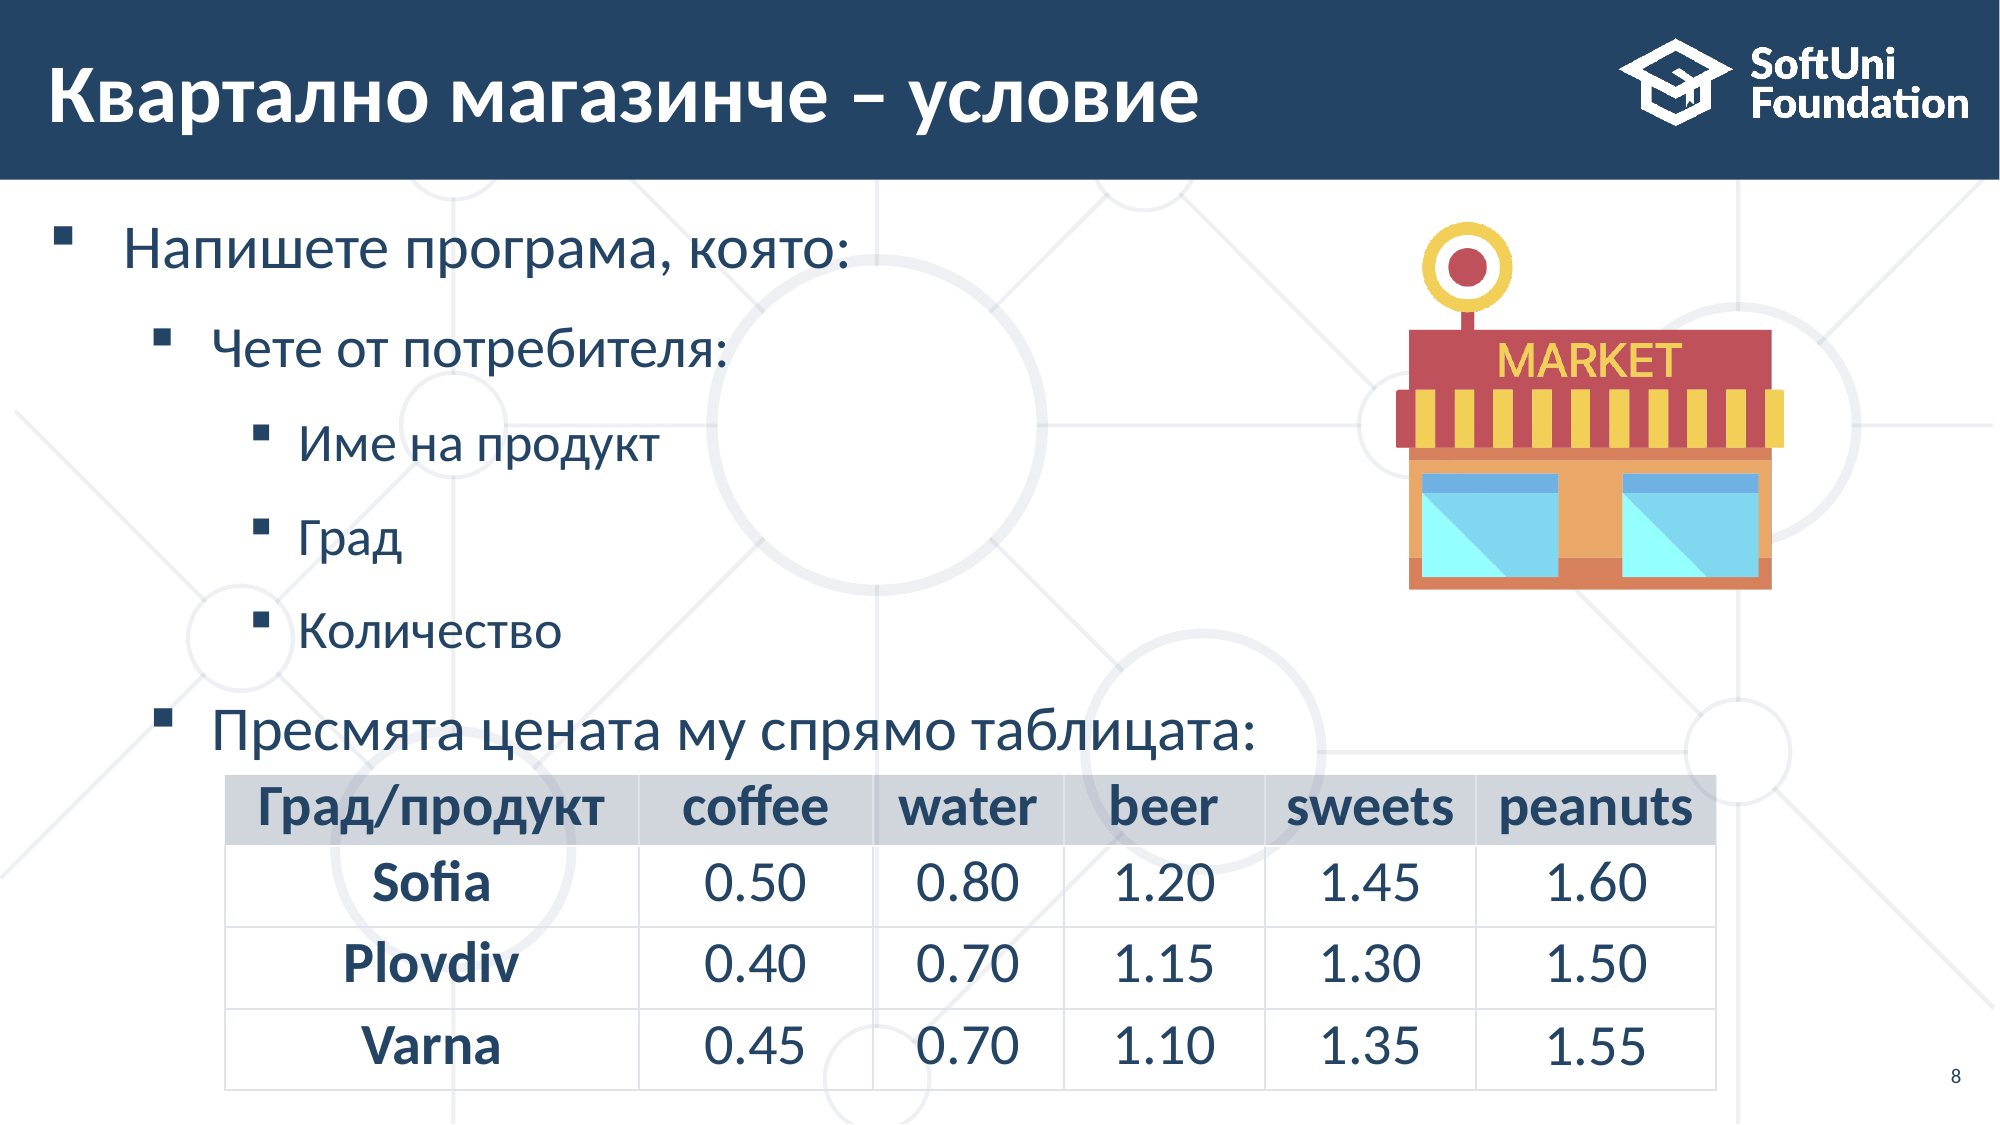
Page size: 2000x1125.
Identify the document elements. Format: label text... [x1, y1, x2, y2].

table_cell 1.20 [1065, 847, 1264, 926]
table_cell 0.45 [640, 1010, 872, 1089]
table_cell 0.70 [874, 928, 1063, 1008]
table_cell 0.50 [640, 847, 872, 926]
table_cell 0.40 [640, 928, 872, 1008]
table_cell 1.60 [1477, 847, 1715, 926]
table_cell 1.45 [1266, 847, 1475, 926]
table_header coffee [640, 775, 872, 845]
table_cell Plovdiv [226, 928, 638, 1008]
table_cell Sofia [226, 847, 638, 926]
table_header Град/продукт [225, 775, 638, 845]
table_cell 1.55 [1477, 1010, 1715, 1089]
table_cell Varna [226, 1010, 638, 1089]
table_cell 1.15 [1065, 928, 1264, 1008]
title Квартално магазинче – условие [31, 16, 1591, 162]
table_cell 0.80 [874, 847, 1063, 926]
picture [1618, 38, 1968, 126]
table_cell 1.10 [1065, 1010, 1264, 1089]
table_header beer [1065, 775, 1264, 845]
table_header sweets [1266, 775, 1475, 845]
table_header peanuts [1477, 775, 1716, 845]
table_header water [874, 775, 1063, 845]
table_cell 1.50 [1477, 928, 1715, 1008]
slide_number 8 [1896, 1049, 1968, 1101]
table_cell 1.30 [1266, 928, 1475, 1008]
table_cell 0.70 [874, 1010, 1063, 1089]
table_cell 1.35 [1266, 1010, 1475, 1089]
list Напишете програма, която: Чете от потребителя: Име на продукт Град Количество Пресмята цената му спрямо таблицата: [31, 196, 1970, 1050]
picture [1396, 212, 1784, 600]
